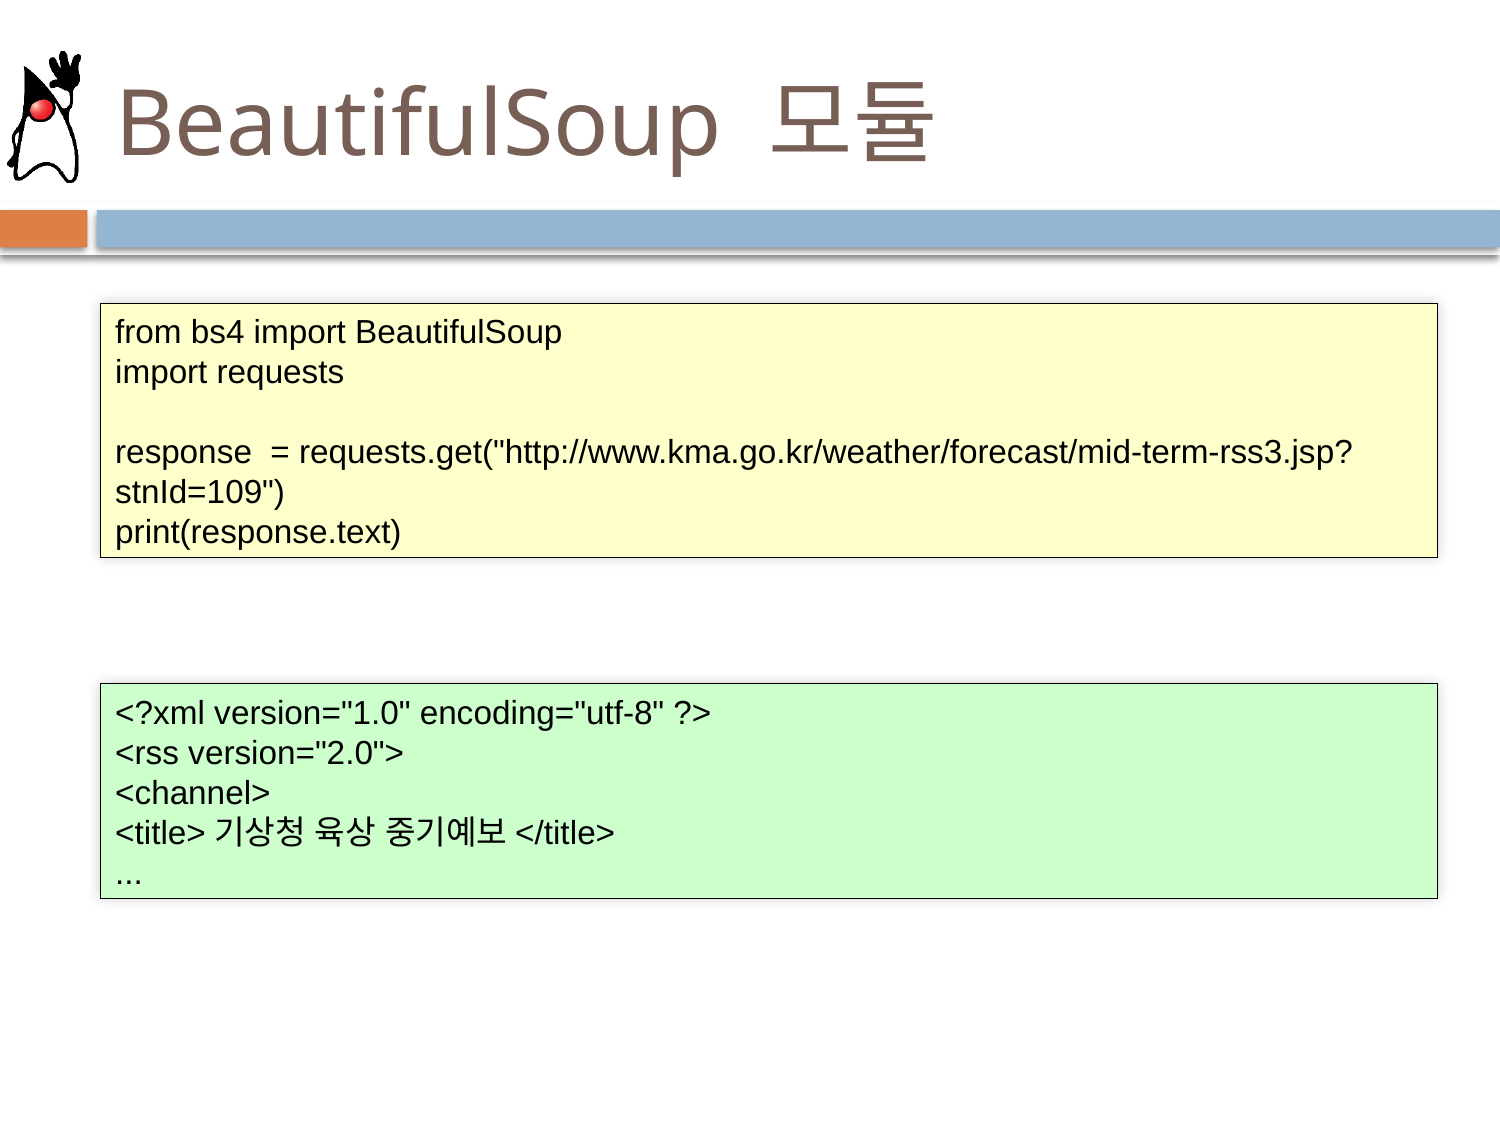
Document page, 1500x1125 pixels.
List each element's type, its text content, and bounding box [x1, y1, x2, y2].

title BeautifulSoup 모듈 [100, 37, 1438, 200]
text_box from bs4 import BeautifulSoup import requests response = requests.get("http://www.kma.go.kr/weather/forecast/mid-term-rss3.jsp?stnId=109") print(response.text) [100, 303, 1438, 558]
text_box <?xml version="1.0" encoding="utf-8" ?> <rss version="2.0"> <channel> <title>기상청 육상 중기예보</title> ... [100, 683, 1438, 899]
picture [7, 51, 81, 183]
